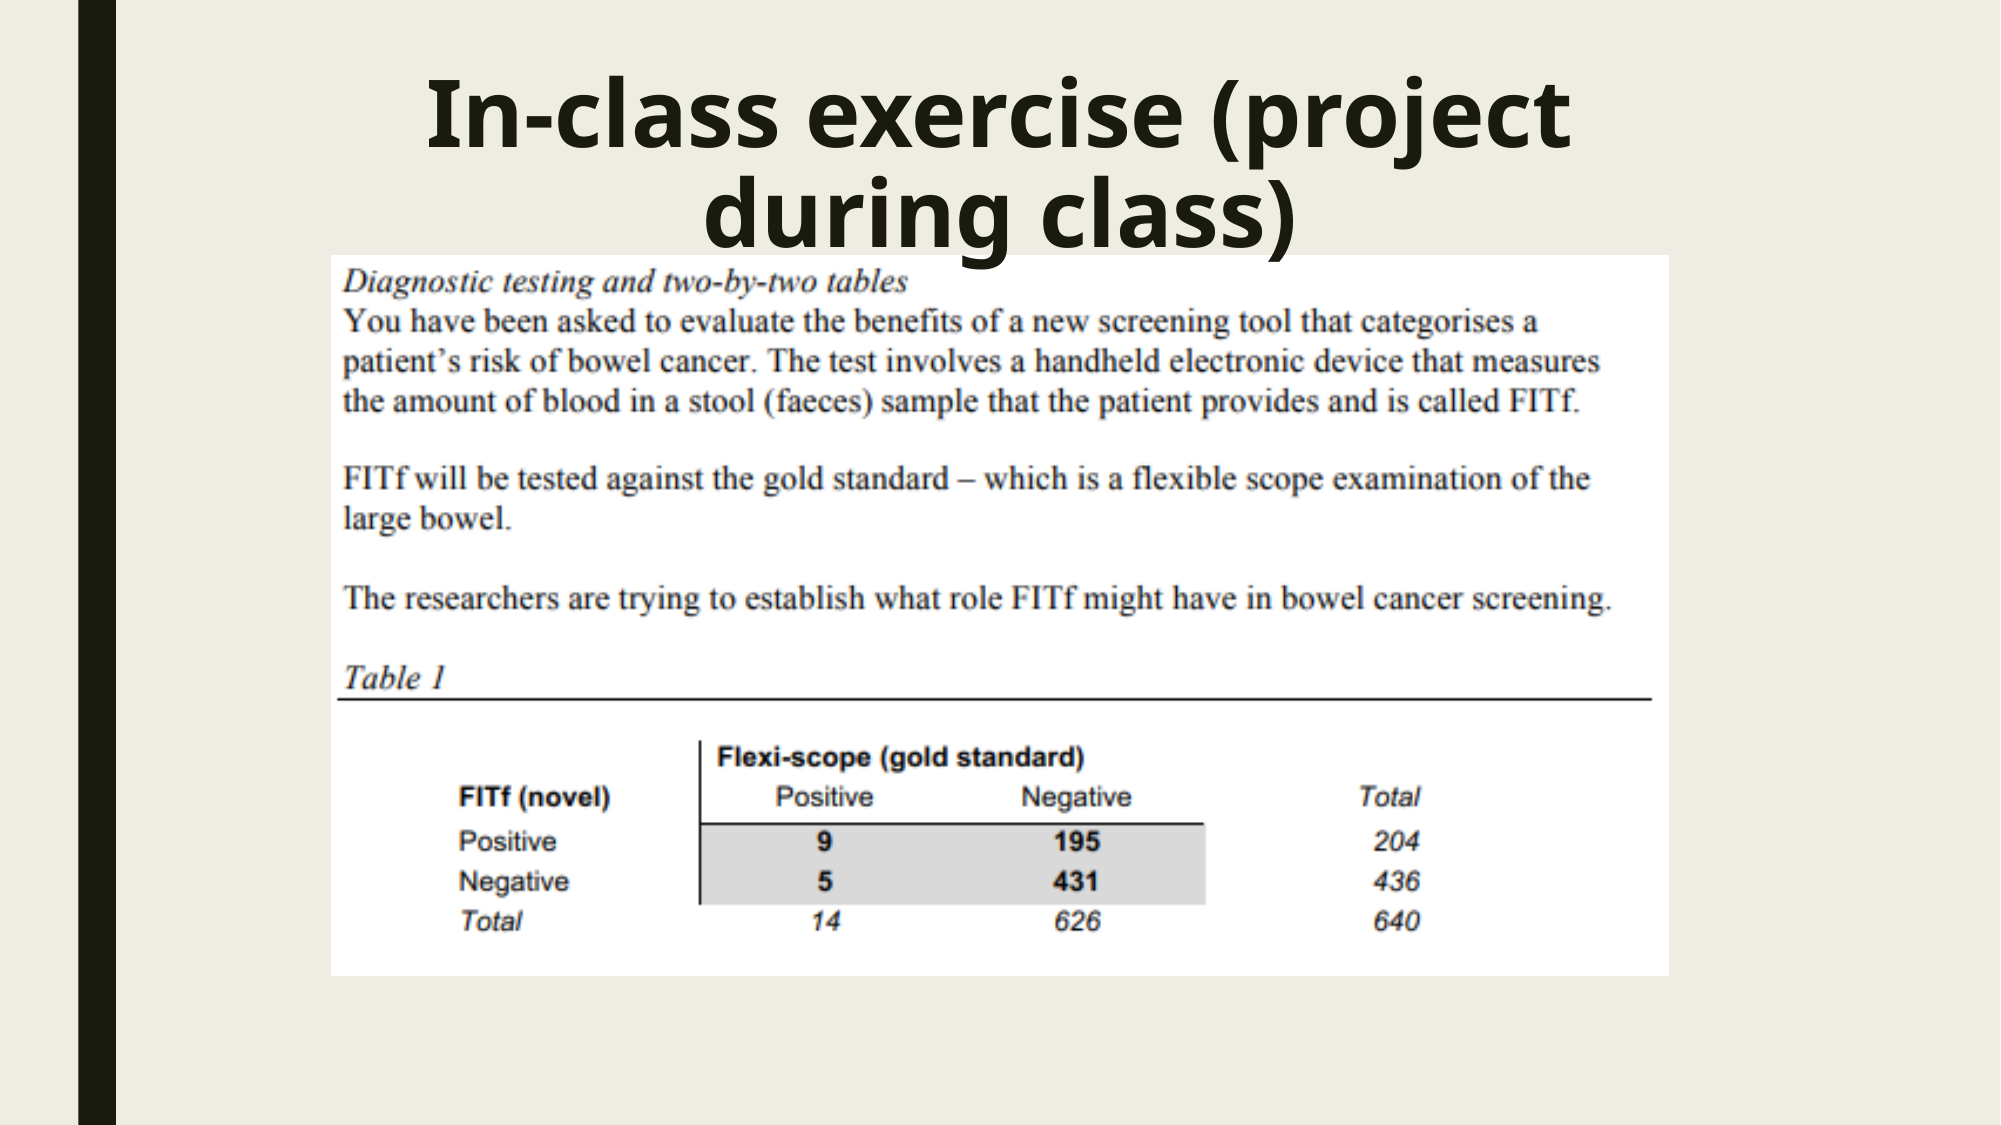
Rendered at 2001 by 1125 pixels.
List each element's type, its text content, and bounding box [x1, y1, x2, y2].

title In-class exercise (project during class) [353, 59, 1647, 255]
picture [330, 255, 1669, 976]
